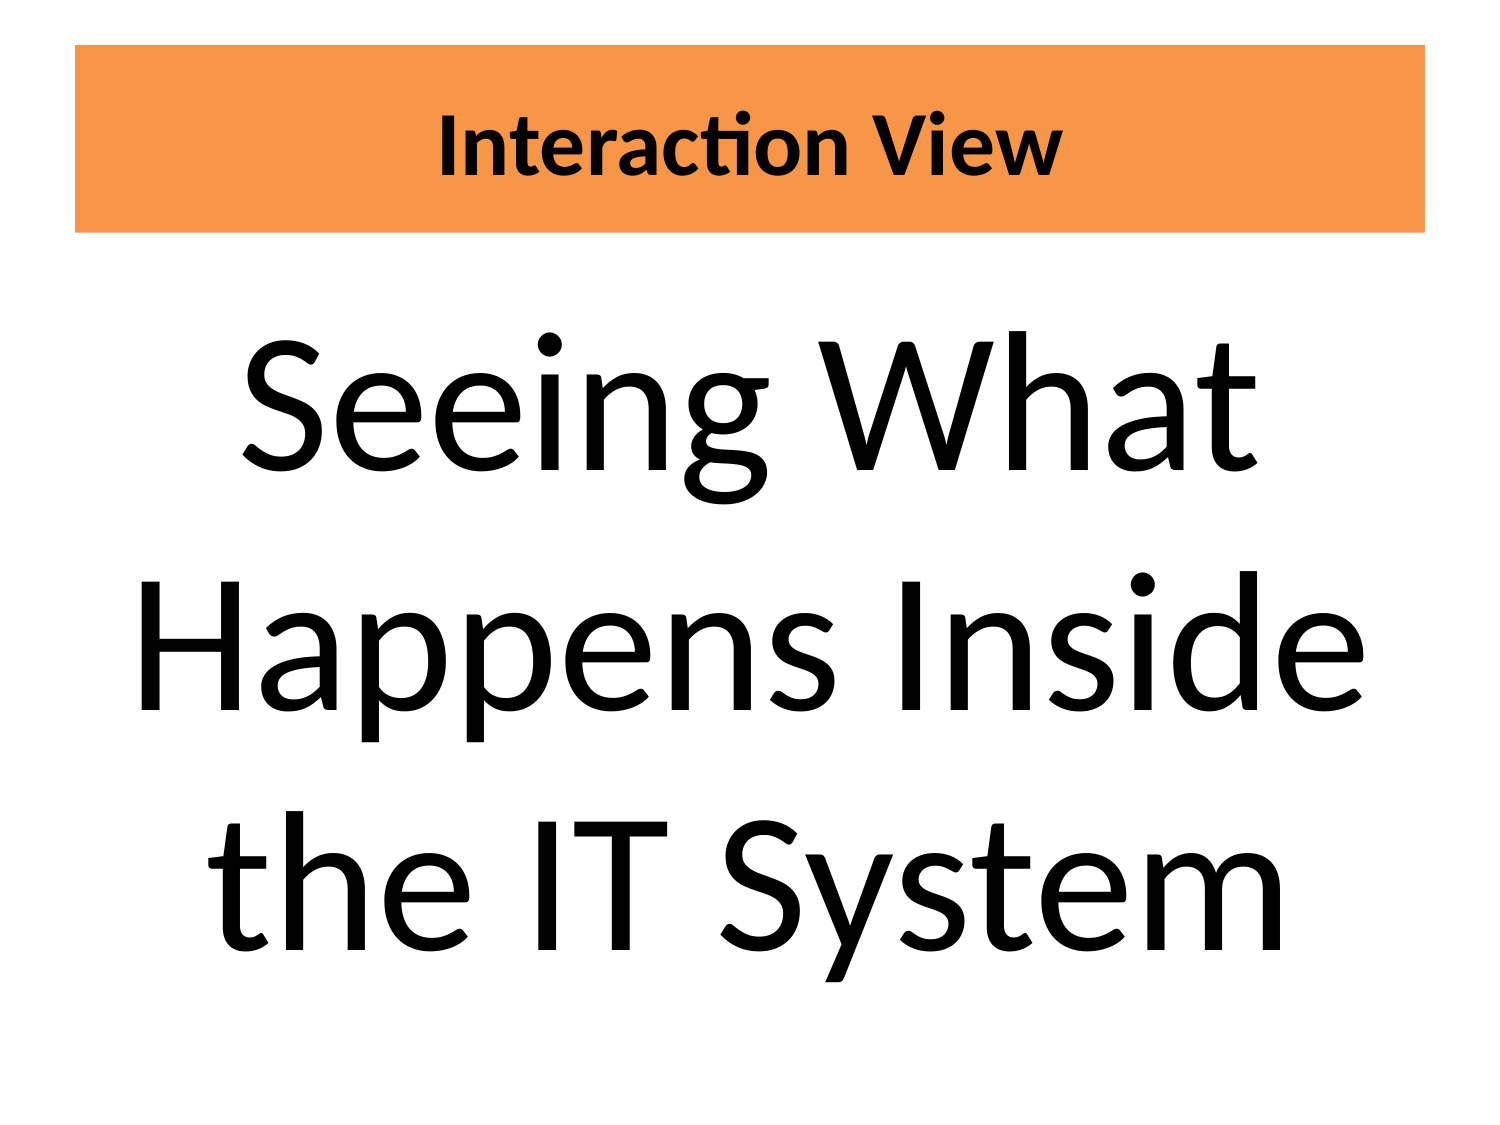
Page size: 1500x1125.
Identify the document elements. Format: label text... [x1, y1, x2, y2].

list Seeing What Happens Inside the IT System [75, 262, 1425, 1005]
title Interaction View [75, 45, 1425, 233]
